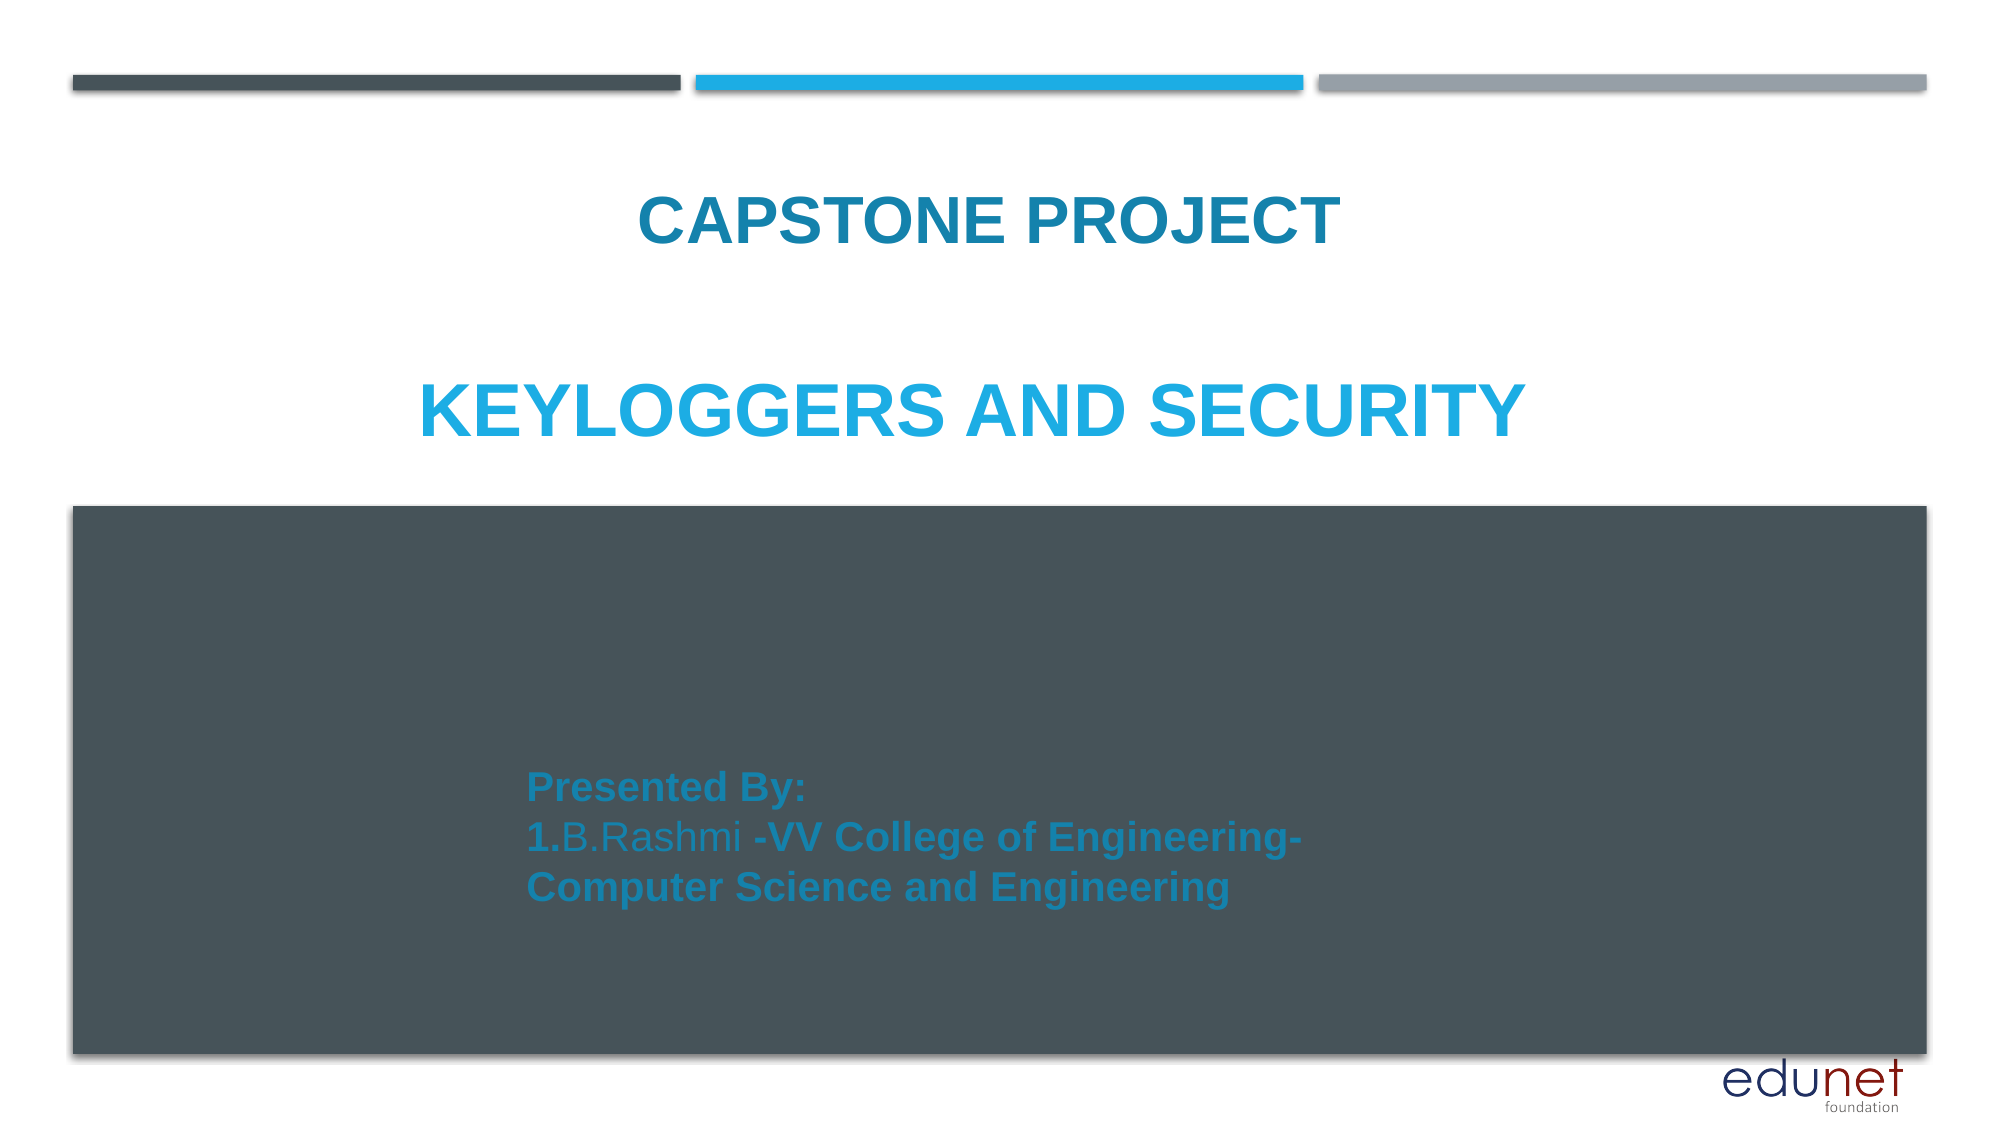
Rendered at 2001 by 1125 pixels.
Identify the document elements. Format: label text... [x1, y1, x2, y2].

text_box CAPSTONE PROJECT [0, 169, 2000, 265]
picture [1719, 1056, 1905, 1116]
text_box Presented By: 1.B.Rashmi -VV College of Engineering- Computer Science and Engineering [511, 752, 1821, 918]
title KEYLOGGERS AND SECURITY [222, 298, 1723, 460]
